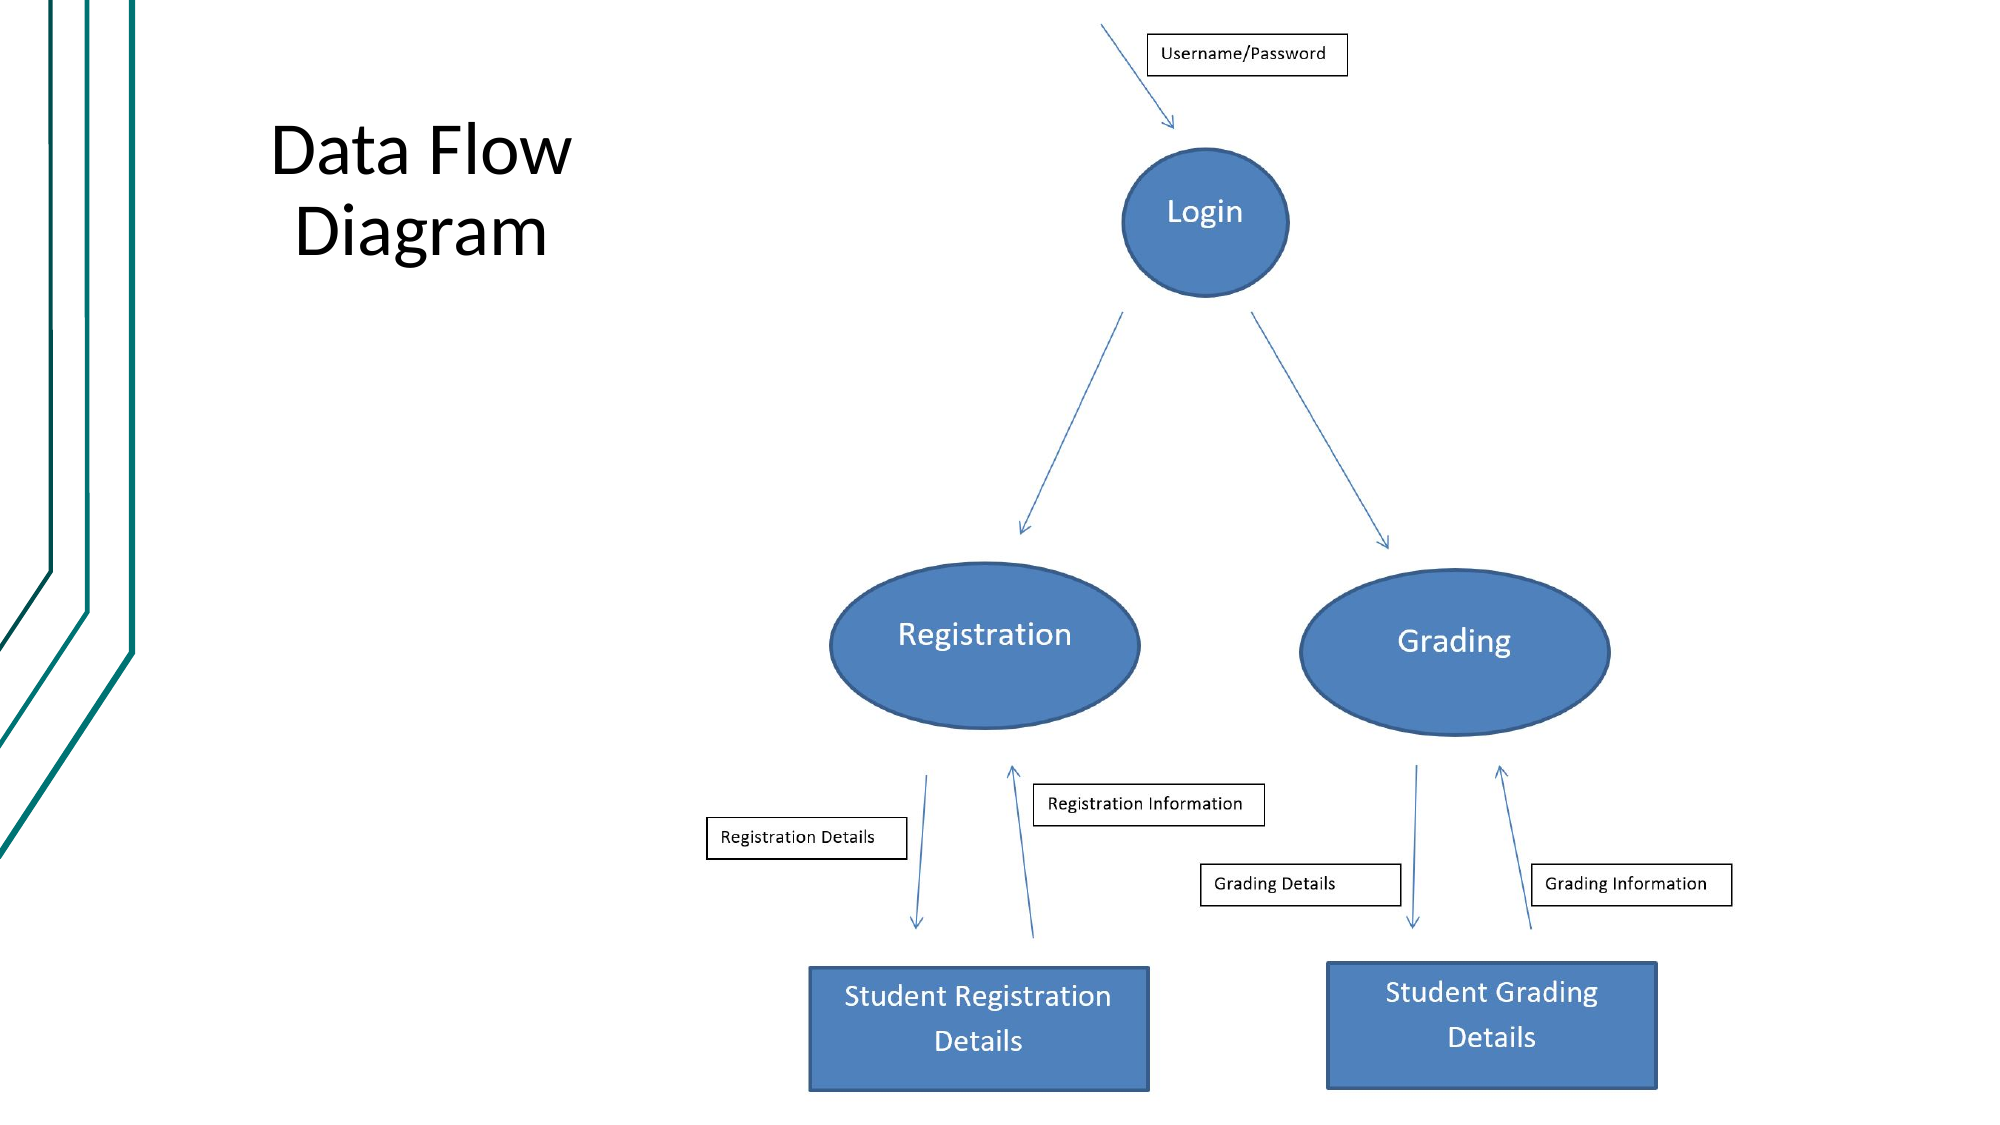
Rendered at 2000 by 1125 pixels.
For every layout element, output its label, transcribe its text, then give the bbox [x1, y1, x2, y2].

title Data Flow Diagram [197, 80, 647, 282]
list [674, 0, 1738, 1125]
